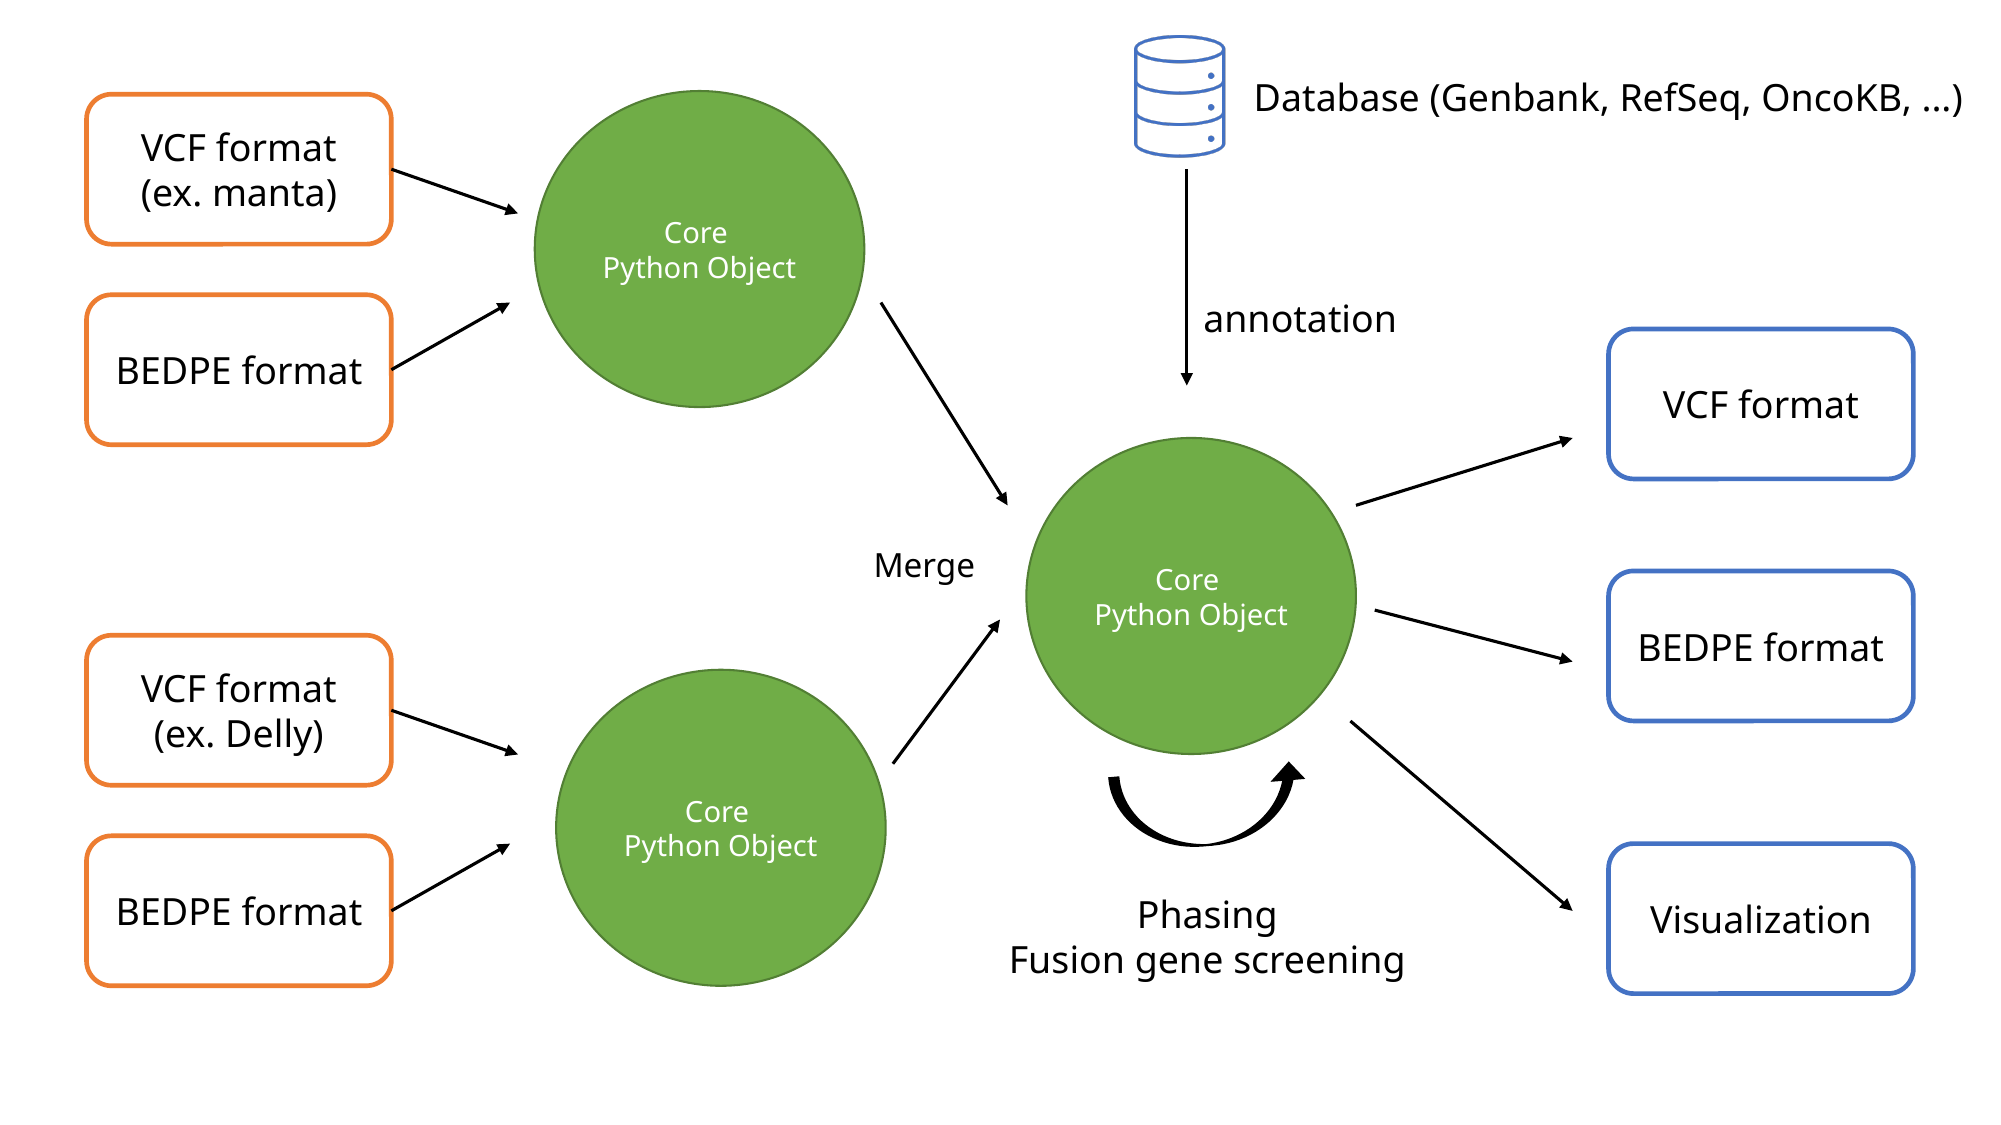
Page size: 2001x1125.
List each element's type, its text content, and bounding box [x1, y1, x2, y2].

text_box VCF format (ex. manta) [85, 93, 393, 246]
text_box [391, 302, 511, 370]
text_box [1350, 720, 1573, 911]
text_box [391, 843, 511, 911]
text_box Visualization [1607, 842, 1915, 995]
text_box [391, 710, 519, 755]
picture [1104, 19, 1255, 170]
text_box Database (Genbank, RefSeq, OncoKB, ...) [1255, 66, 1979, 127]
text_box Core Python Object [555, 668, 887, 987]
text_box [391, 169, 519, 214]
text_box BEDPE format [85, 834, 393, 987]
text_box [1108, 761, 1306, 847]
text_box VCF format [1607, 327, 1915, 480]
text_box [892, 619, 1000, 764]
text_box BEDPE format [1607, 569, 1915, 722]
text_box BEDPE format [85, 293, 393, 446]
text_box Phasing Fusion gene screening [994, 883, 1421, 989]
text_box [1355, 437, 1573, 506]
text_box Core Python Object [533, 89, 866, 409]
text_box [1374, 610, 1573, 662]
text_box Core Python Object [1025, 436, 1357, 756]
text_box VCF format (ex. Delly) [85, 634, 393, 787]
text_box annotation [1188, 287, 1412, 348]
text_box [880, 302, 1008, 506]
text_box Merge [858, 536, 991, 592]
